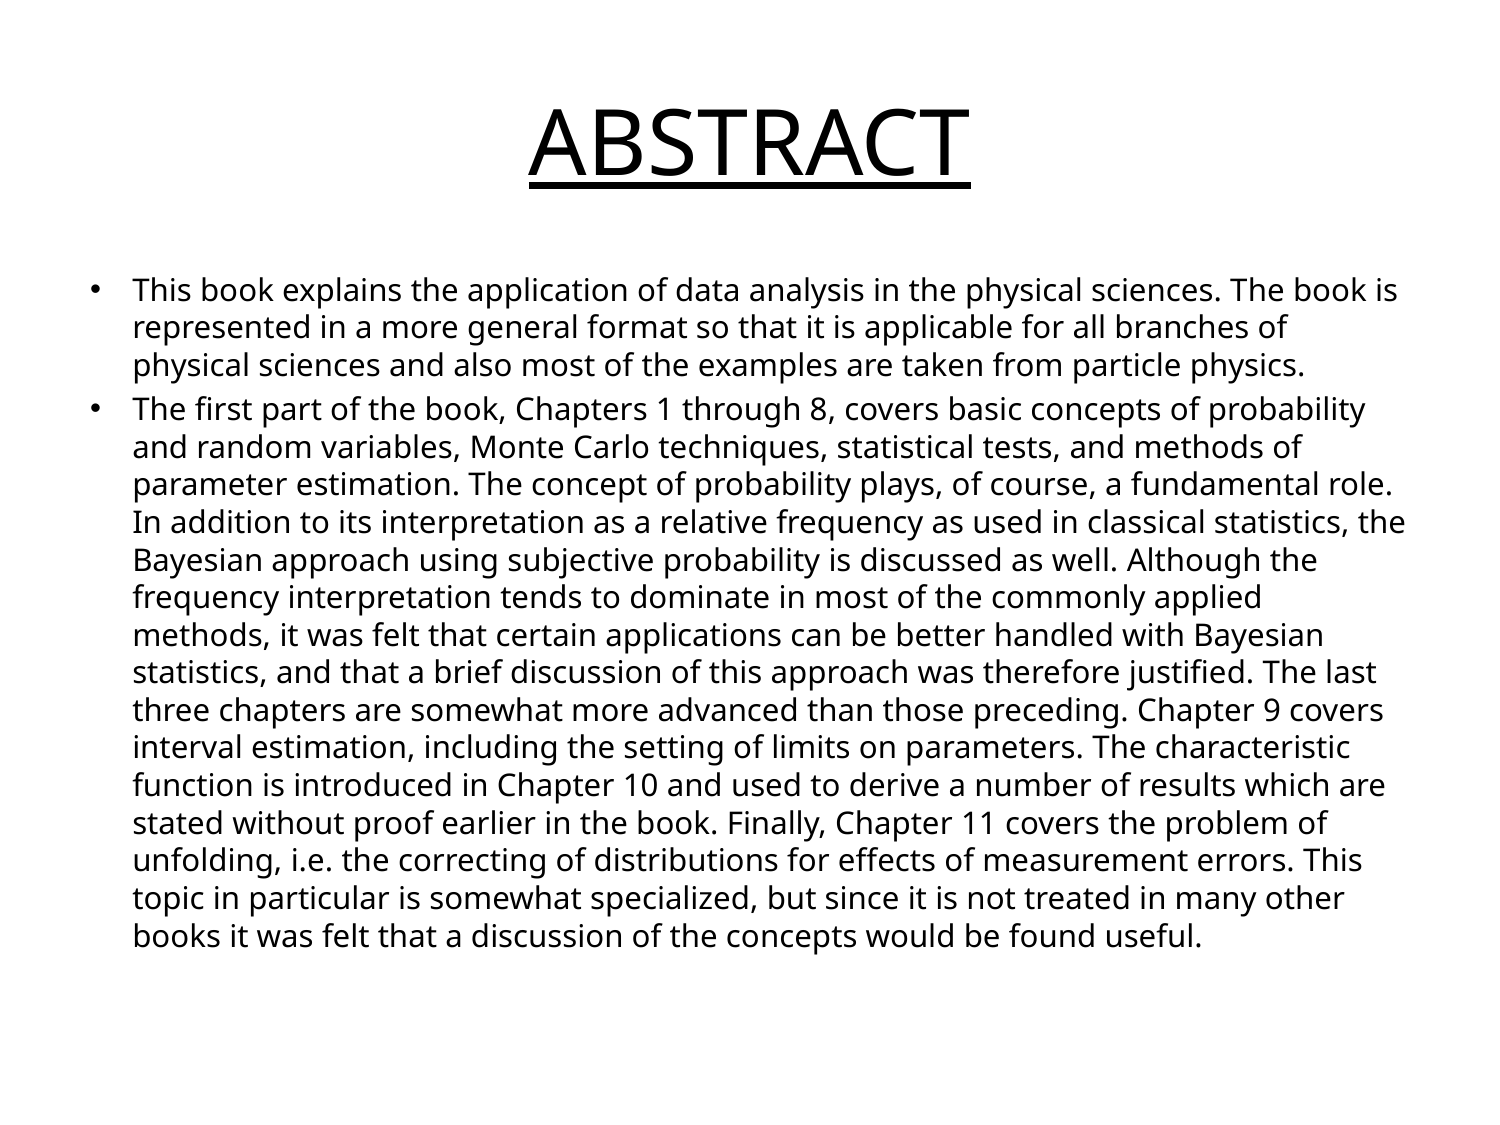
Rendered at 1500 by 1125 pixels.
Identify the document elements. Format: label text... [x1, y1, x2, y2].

title ABSTRACT [75, 45, 1425, 233]
list This book explains the application of data analysis in the physical sciences. The book is represented in a more general format so that it is applicable for all branches of physical sciences and also most of the examples are taken from particle physics. The first part of the book, Chapters 1 through 8, covers basic concepts of probability and random variables, Monte Carlo techniques, statistical tests, and methods of parameter estimation. The concept of probability plays, of course, a fundamental role. In addition to its interpretation as a relative frequency as used in classical statistics, the Bayesian approach using subjective probability is discussed as well. Although the frequency interpretation tends to dominate in most of the commonly applied methods, it was felt that certain applications can be better handled with Bayesian statistics, and that a brief discussion of this approach was therefore justified. The last three chapters are somewhat more advanced than those preceding. Chapter 9 covers interval estimation, including the setting of limits on parameters. The characteristic function is introduced in Chapter 10 and used to derive a number of results which are stated without proof earlier in the book. Finally, Chapter 11 covers the problem of unfolding, i.e. the correcting of distributions for effects of measurement errors. This topic in particular is somewhat specialized, but since it is not treated in many other books it was felt that a discussion of the concepts would be found useful. [75, 262, 1425, 1005]
